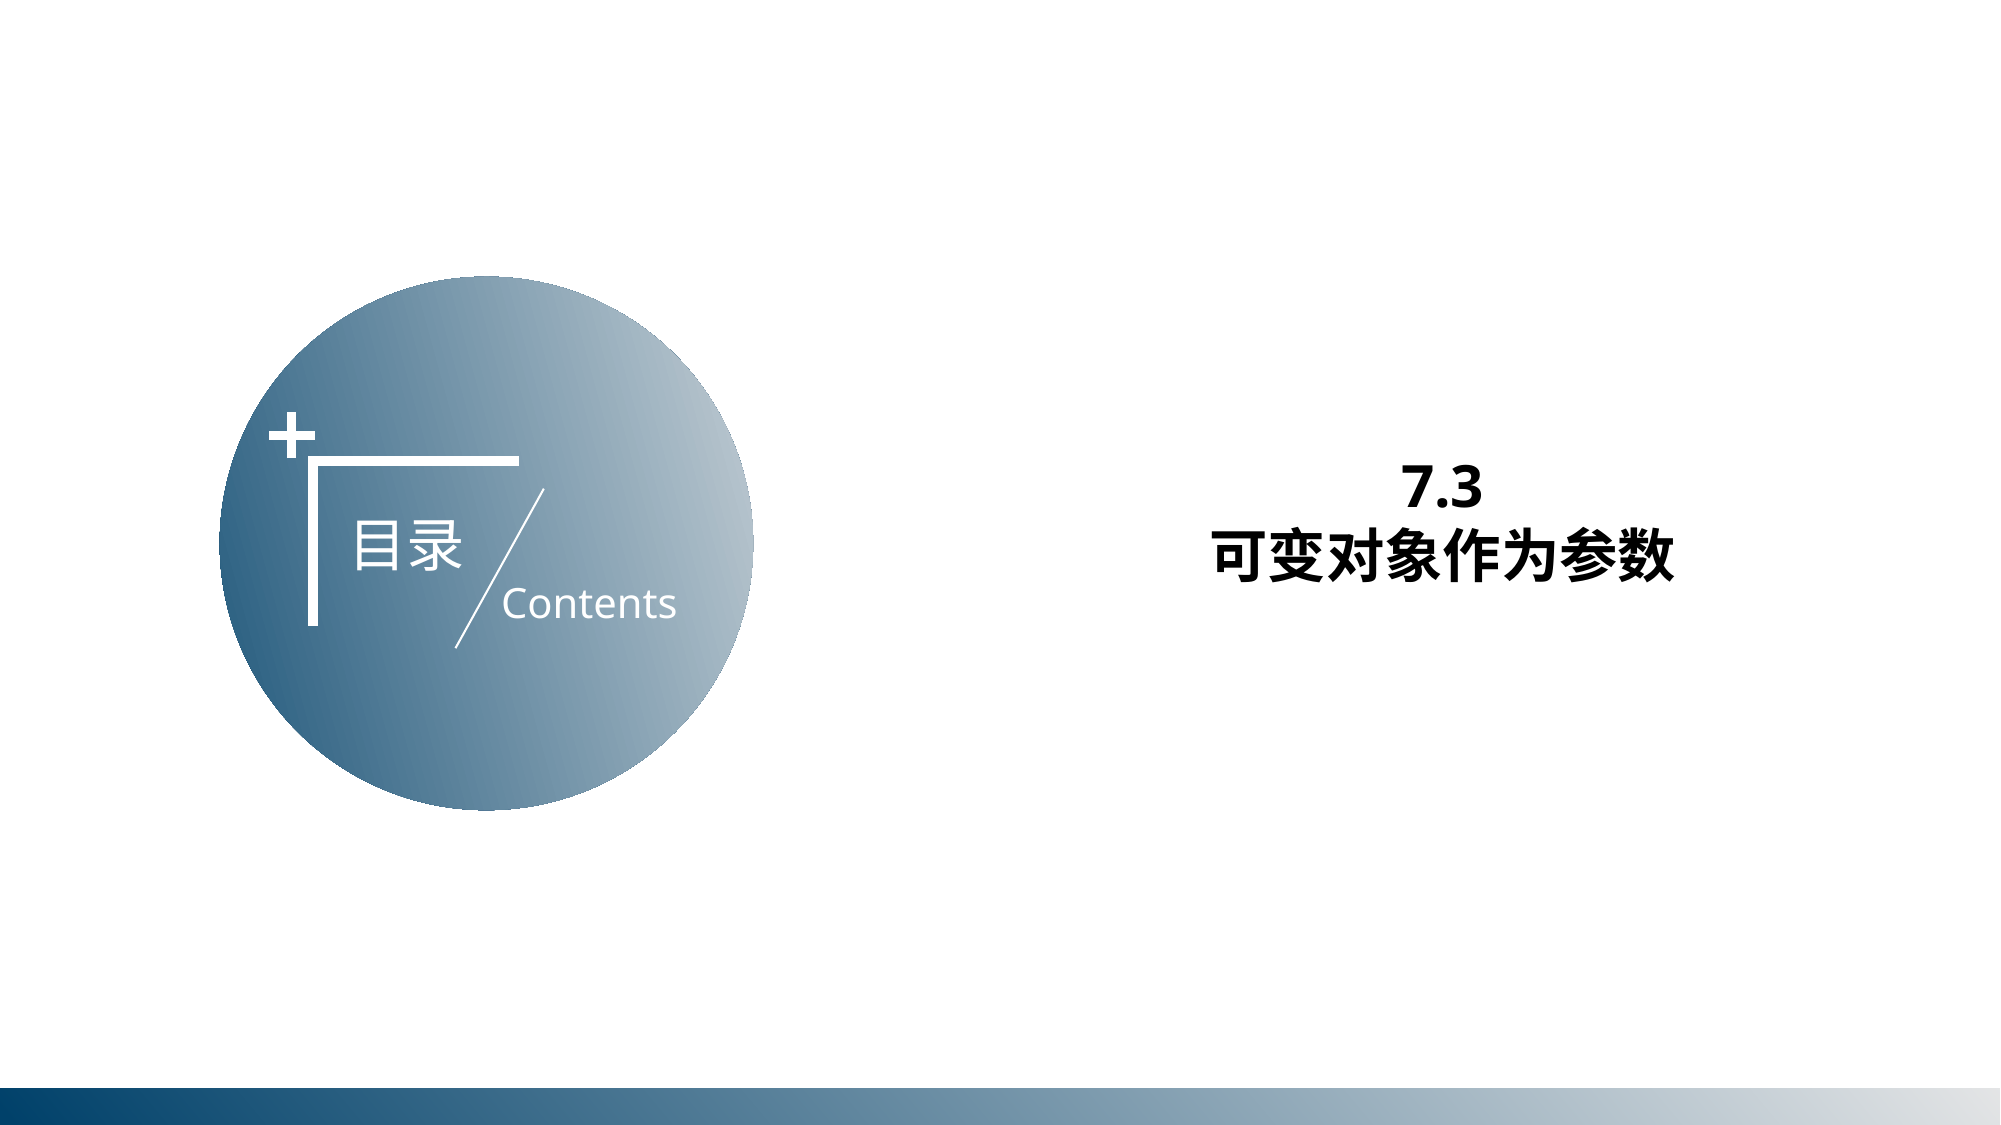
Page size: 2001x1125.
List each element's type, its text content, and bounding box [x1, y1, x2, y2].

text_box 7.3 可变对象作为参数 [1183, 441, 1703, 597]
